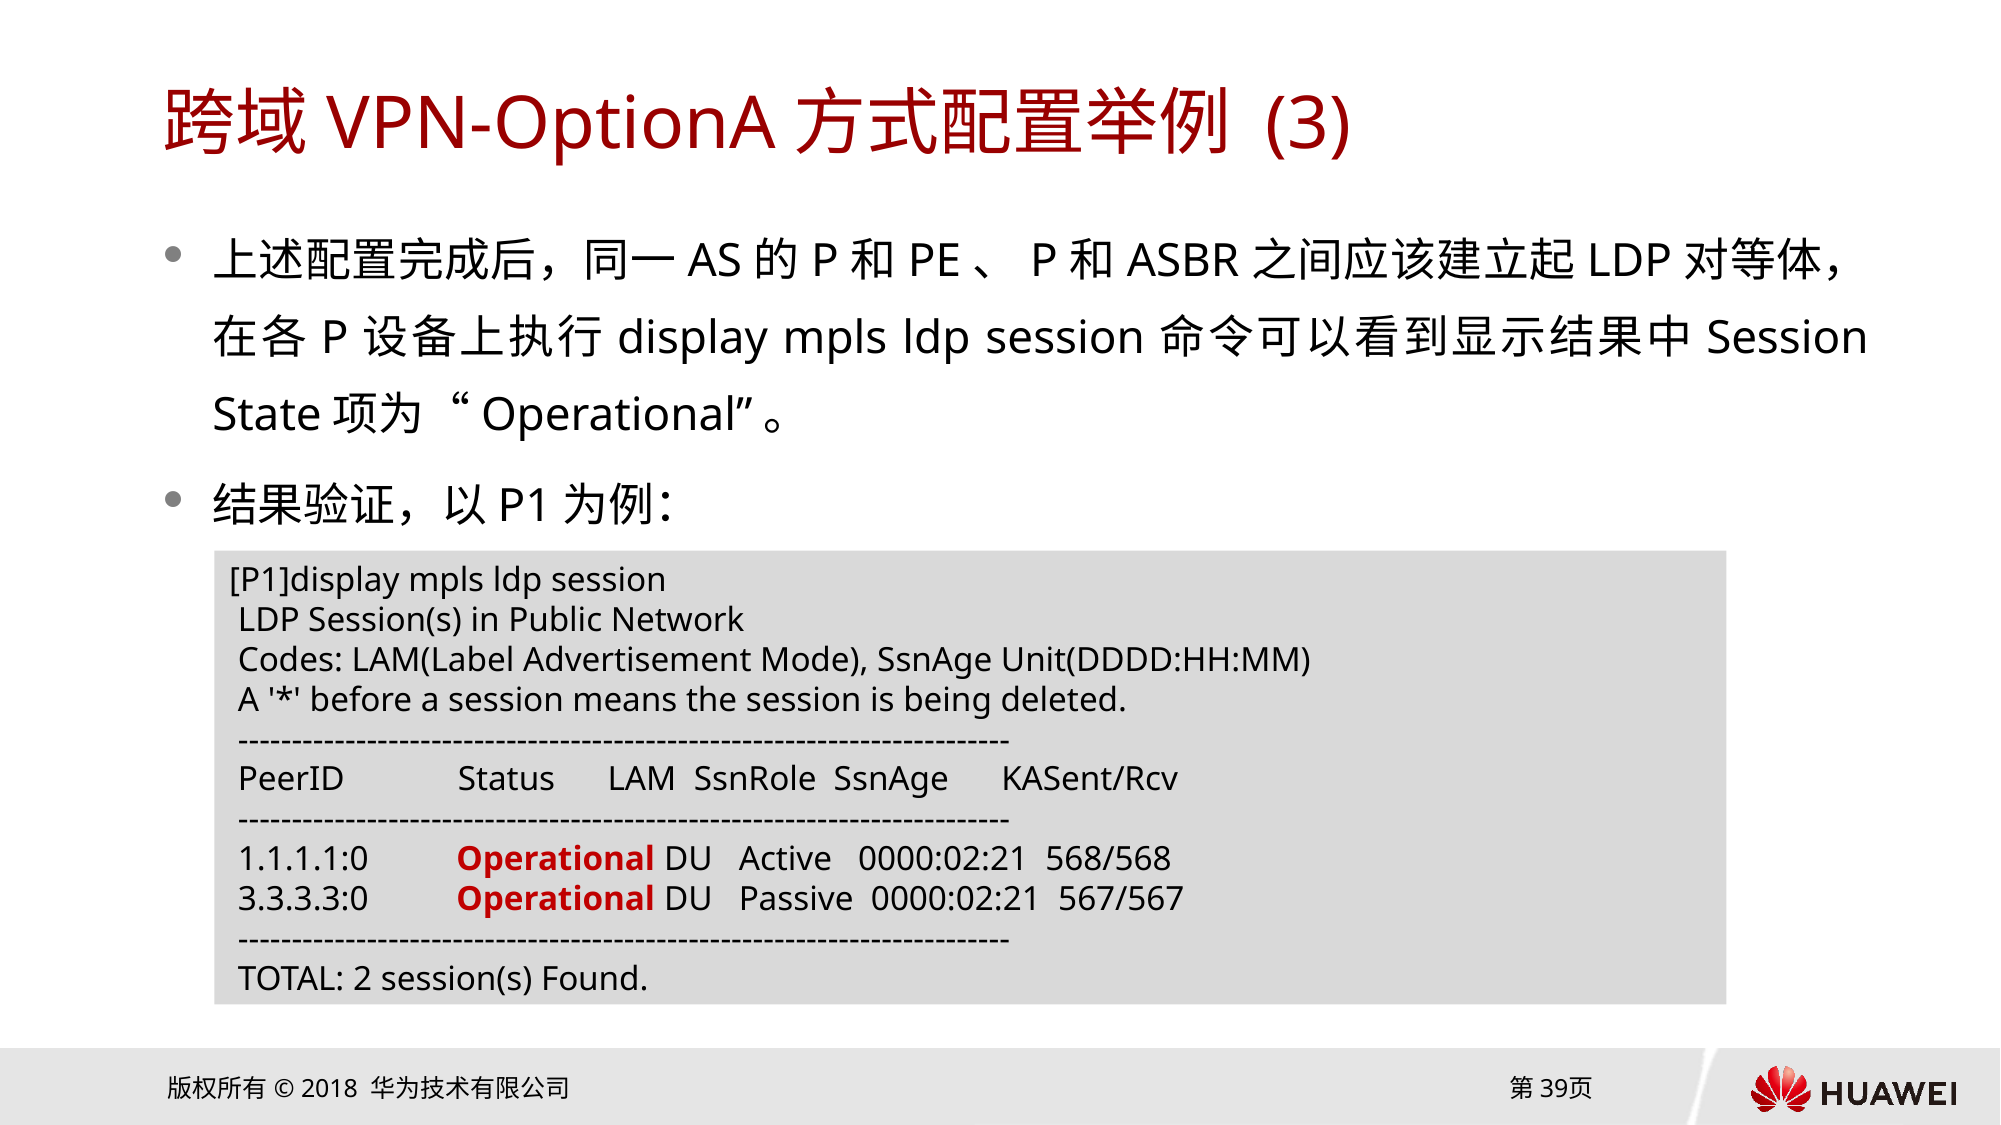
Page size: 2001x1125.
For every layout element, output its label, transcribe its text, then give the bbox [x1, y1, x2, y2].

text_box [P1]display mpls ldp session LDP Session(s) in Public Network Codes: LAM(Label Advertisement Mode), SsnAge Unit(DDDD:HH:MM) A '*' before a session means the session is being deleted. ------------------------------------------------------------------------ PeerID Status LAM SsnRole SsnAge KASent/Rcv ------------------------------------------------------------------------ 1.1.1.1:0 Operational DU Active 0000:02:21 568/568 3.3.3.3:0 Operational DU Passive 0000:02:21 567/567 ------------------------------------------------------------------------ TOTAL: 2 session(s) Found. [214, 550, 1727, 1005]
picture [0, 1048, 2000, 1125]
list 上述配置完成后，同一AS的P和PE、P和ASBR之间应该建立起LDP对等体，在各P设备上执行display mpls ldp session命令可以看到显示结果中Session State项为“Operational”。 结果验证，以P1为例： [149, 202, 1883, 971]
title 跨域VPN-OptionA方式配置举例 (3) [149, 47, 1883, 191]
